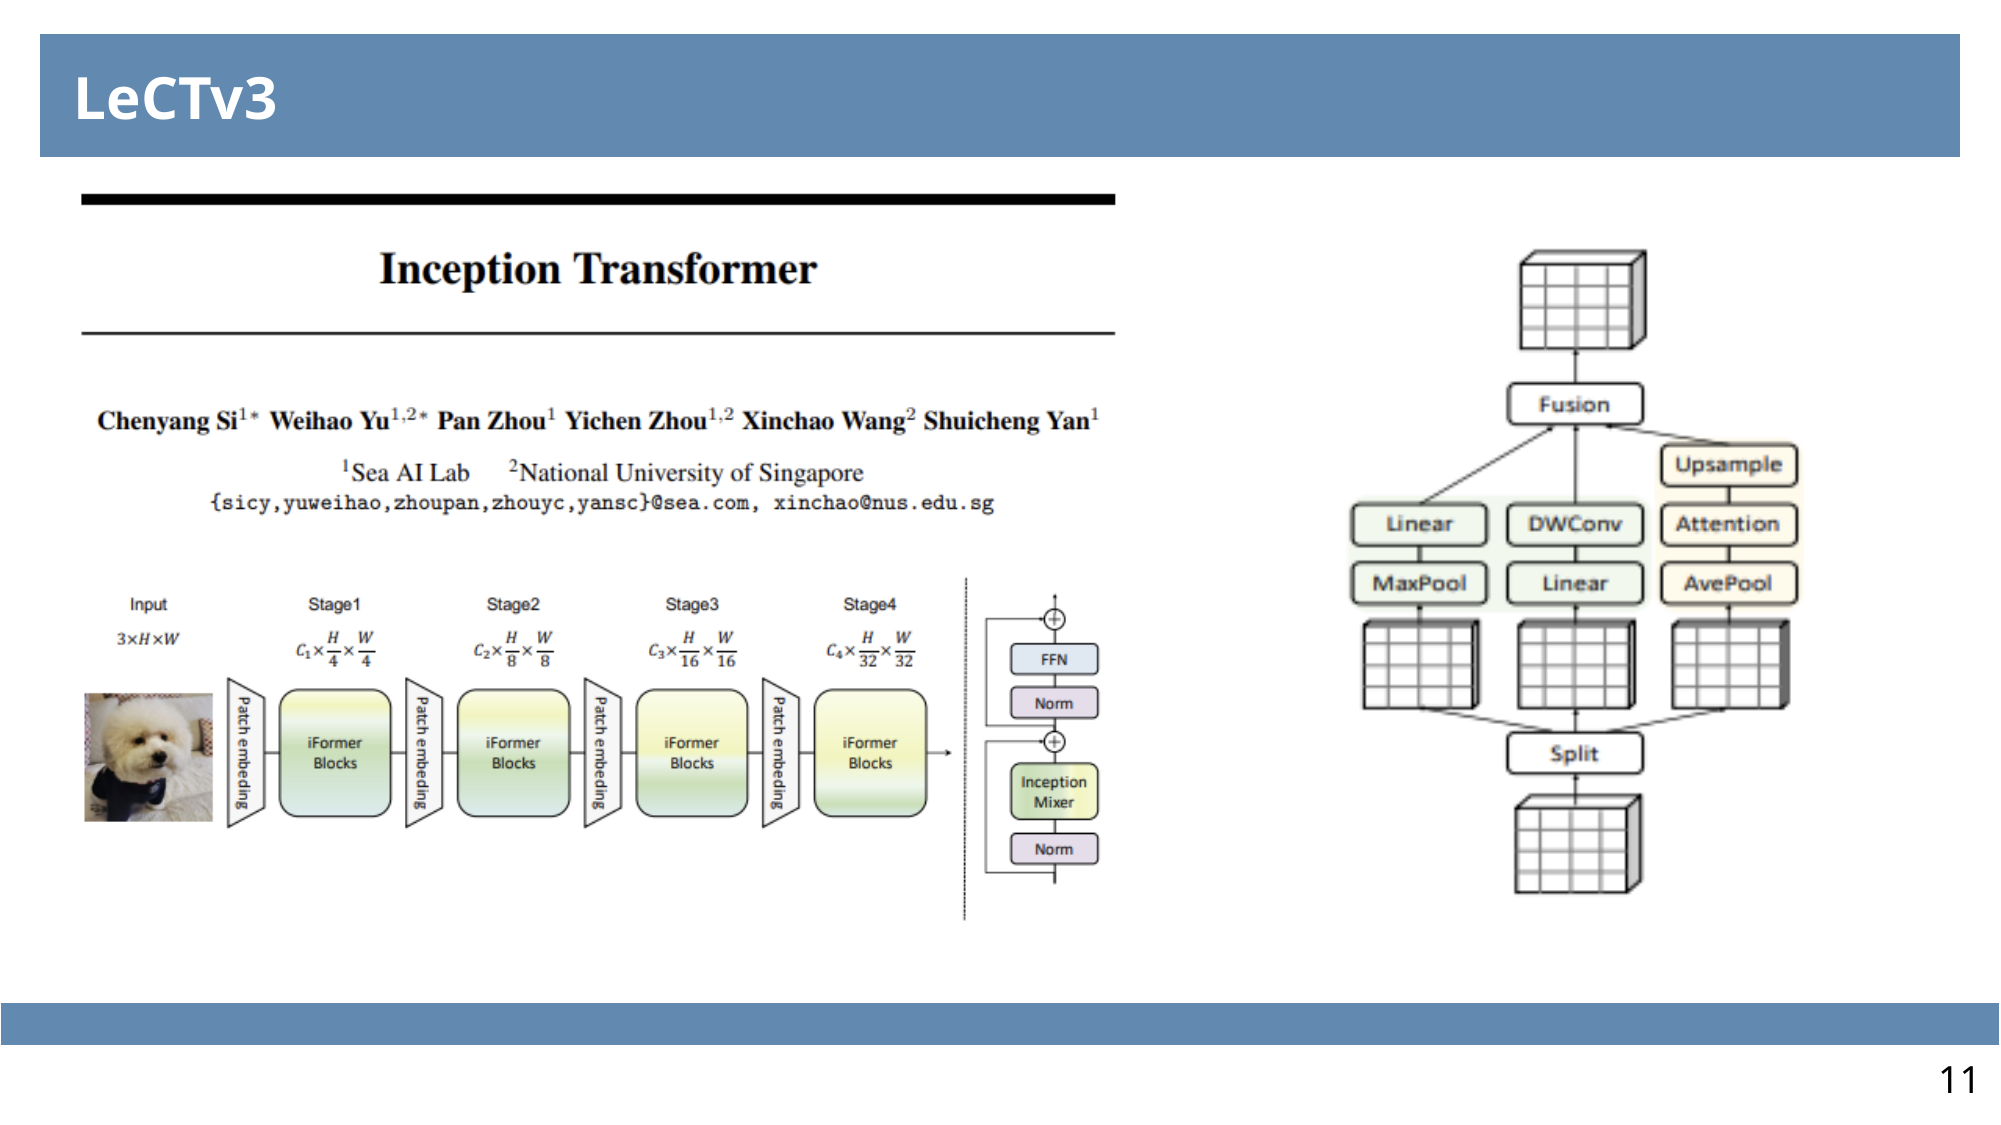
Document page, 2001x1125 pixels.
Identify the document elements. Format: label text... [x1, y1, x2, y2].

text_box [0, 1001, 2000, 1047]
picture [1299, 161, 1891, 927]
text_box 11 [1923, 1048, 2000, 1109]
picture [66, 166, 1164, 927]
text_box LeCTv3 [38, 32, 1962, 159]
